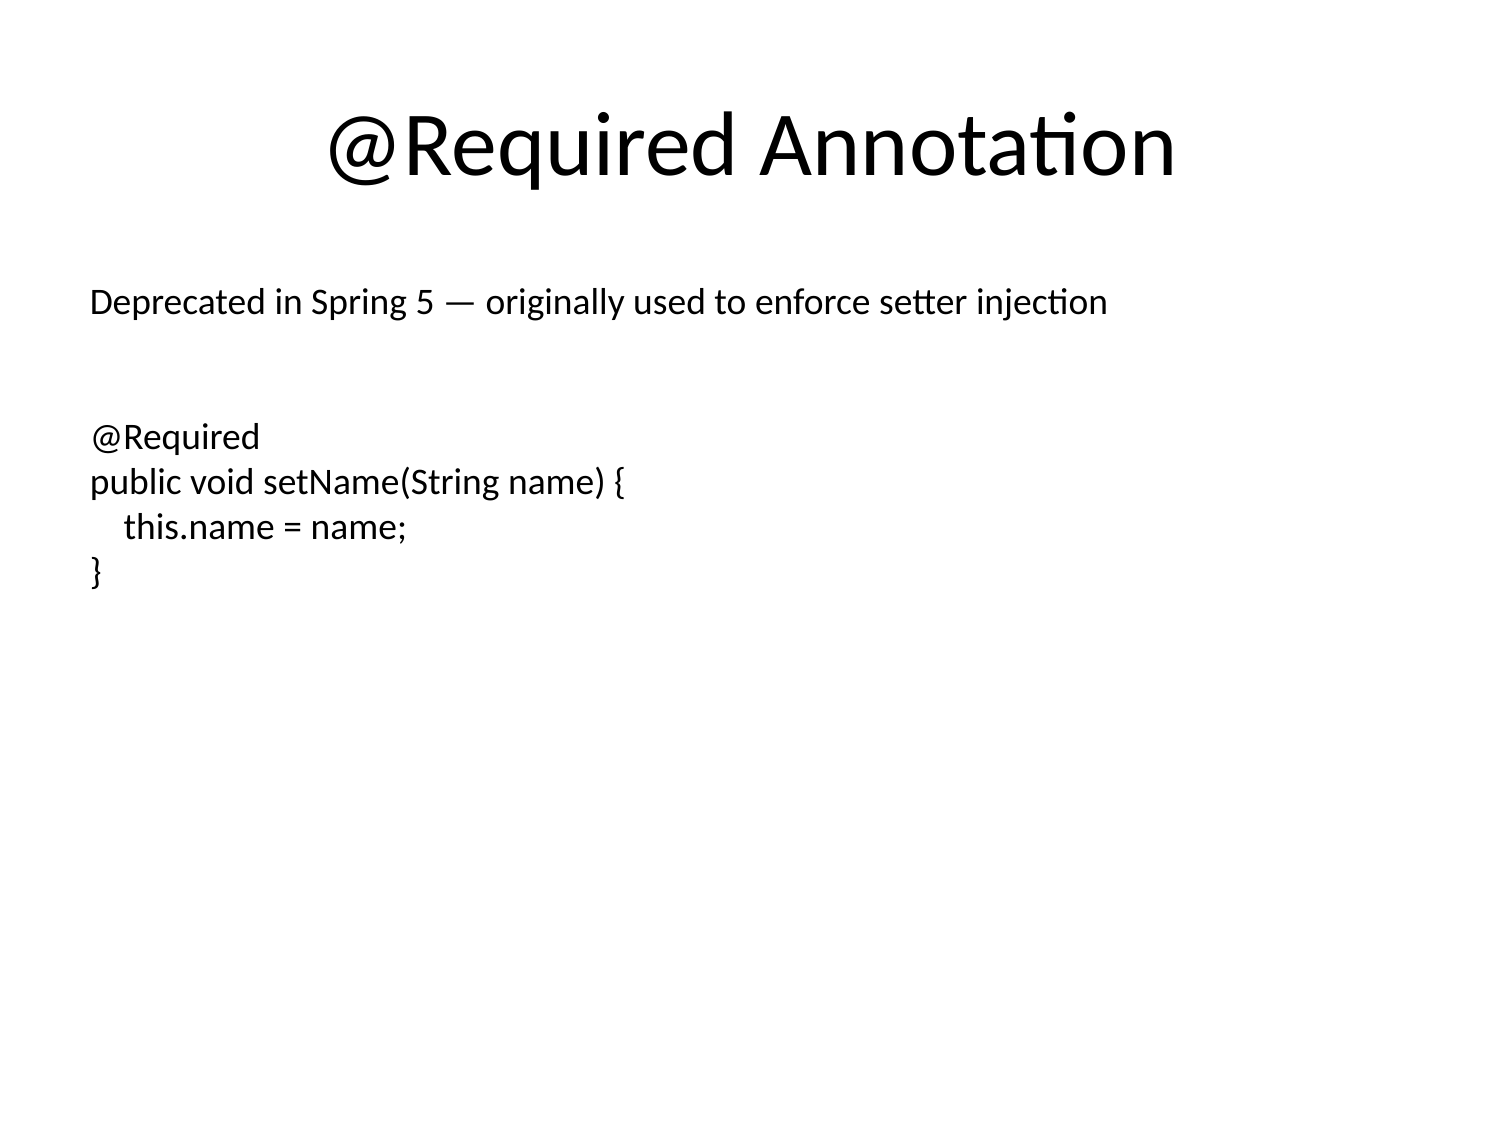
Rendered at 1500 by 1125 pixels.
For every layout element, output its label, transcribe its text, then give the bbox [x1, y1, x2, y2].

text_box Deprecated in Spring 5 — originally used to enforce setter injection @Required public void setName(String name) { this.name = name; } [74, 224, 1425, 600]
title @Required Annotation [75, 45, 1425, 224]
